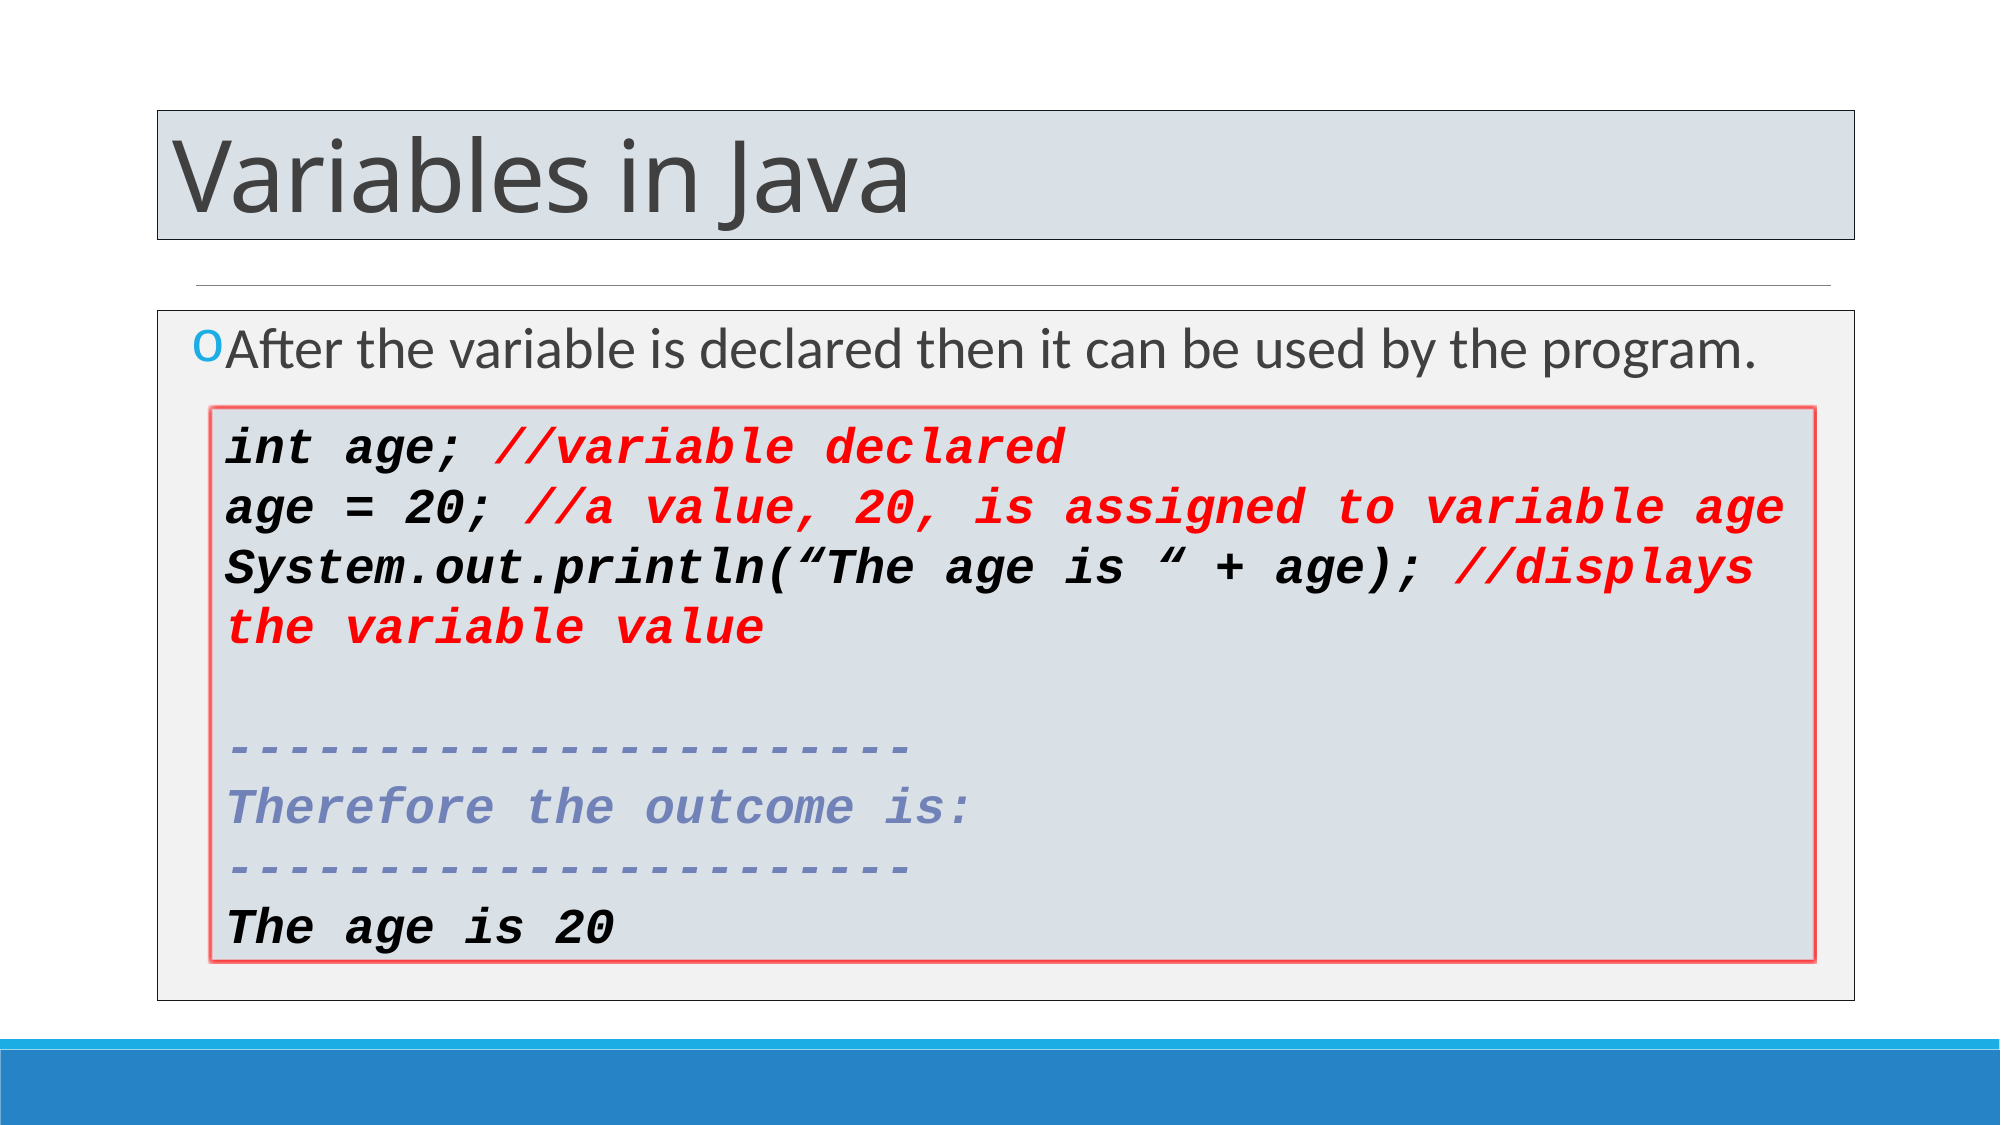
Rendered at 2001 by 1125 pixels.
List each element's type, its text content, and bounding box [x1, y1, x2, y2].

list After the variable is declared then it can be used by the program. [157, 310, 1855, 1001]
text_box int age; //variable declared age = 20; //a value, 20, is assigned to variable age System.out.println(“The age is “ + age); //displays the variable value ----------------------- Therefore the outcome is: ----------------------- The age is 20 [212, 409, 1815, 960]
title Variables in Java [157, 110, 1855, 240]
